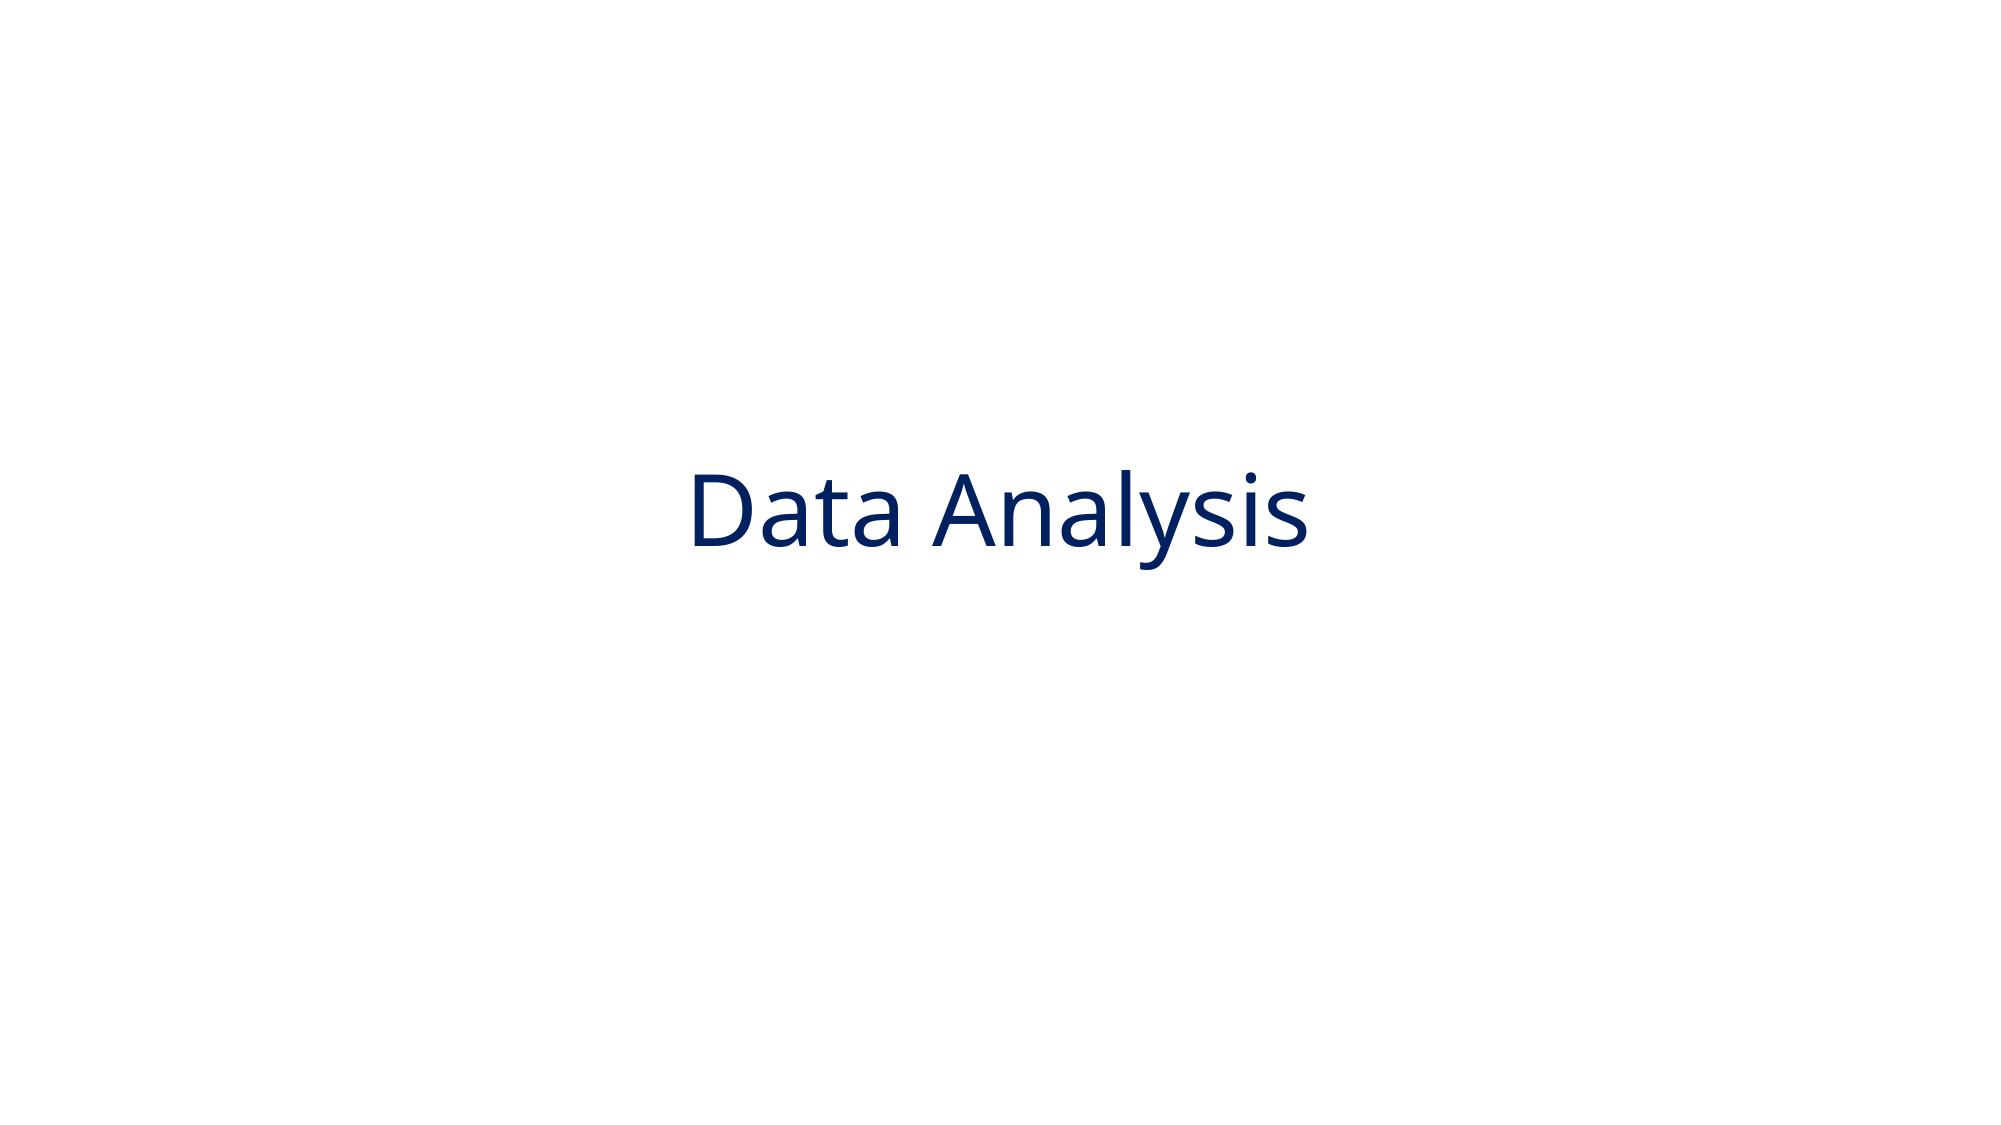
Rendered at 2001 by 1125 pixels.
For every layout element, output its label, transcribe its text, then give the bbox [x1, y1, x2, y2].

title Data Analysis [136, 280, 1862, 749]
